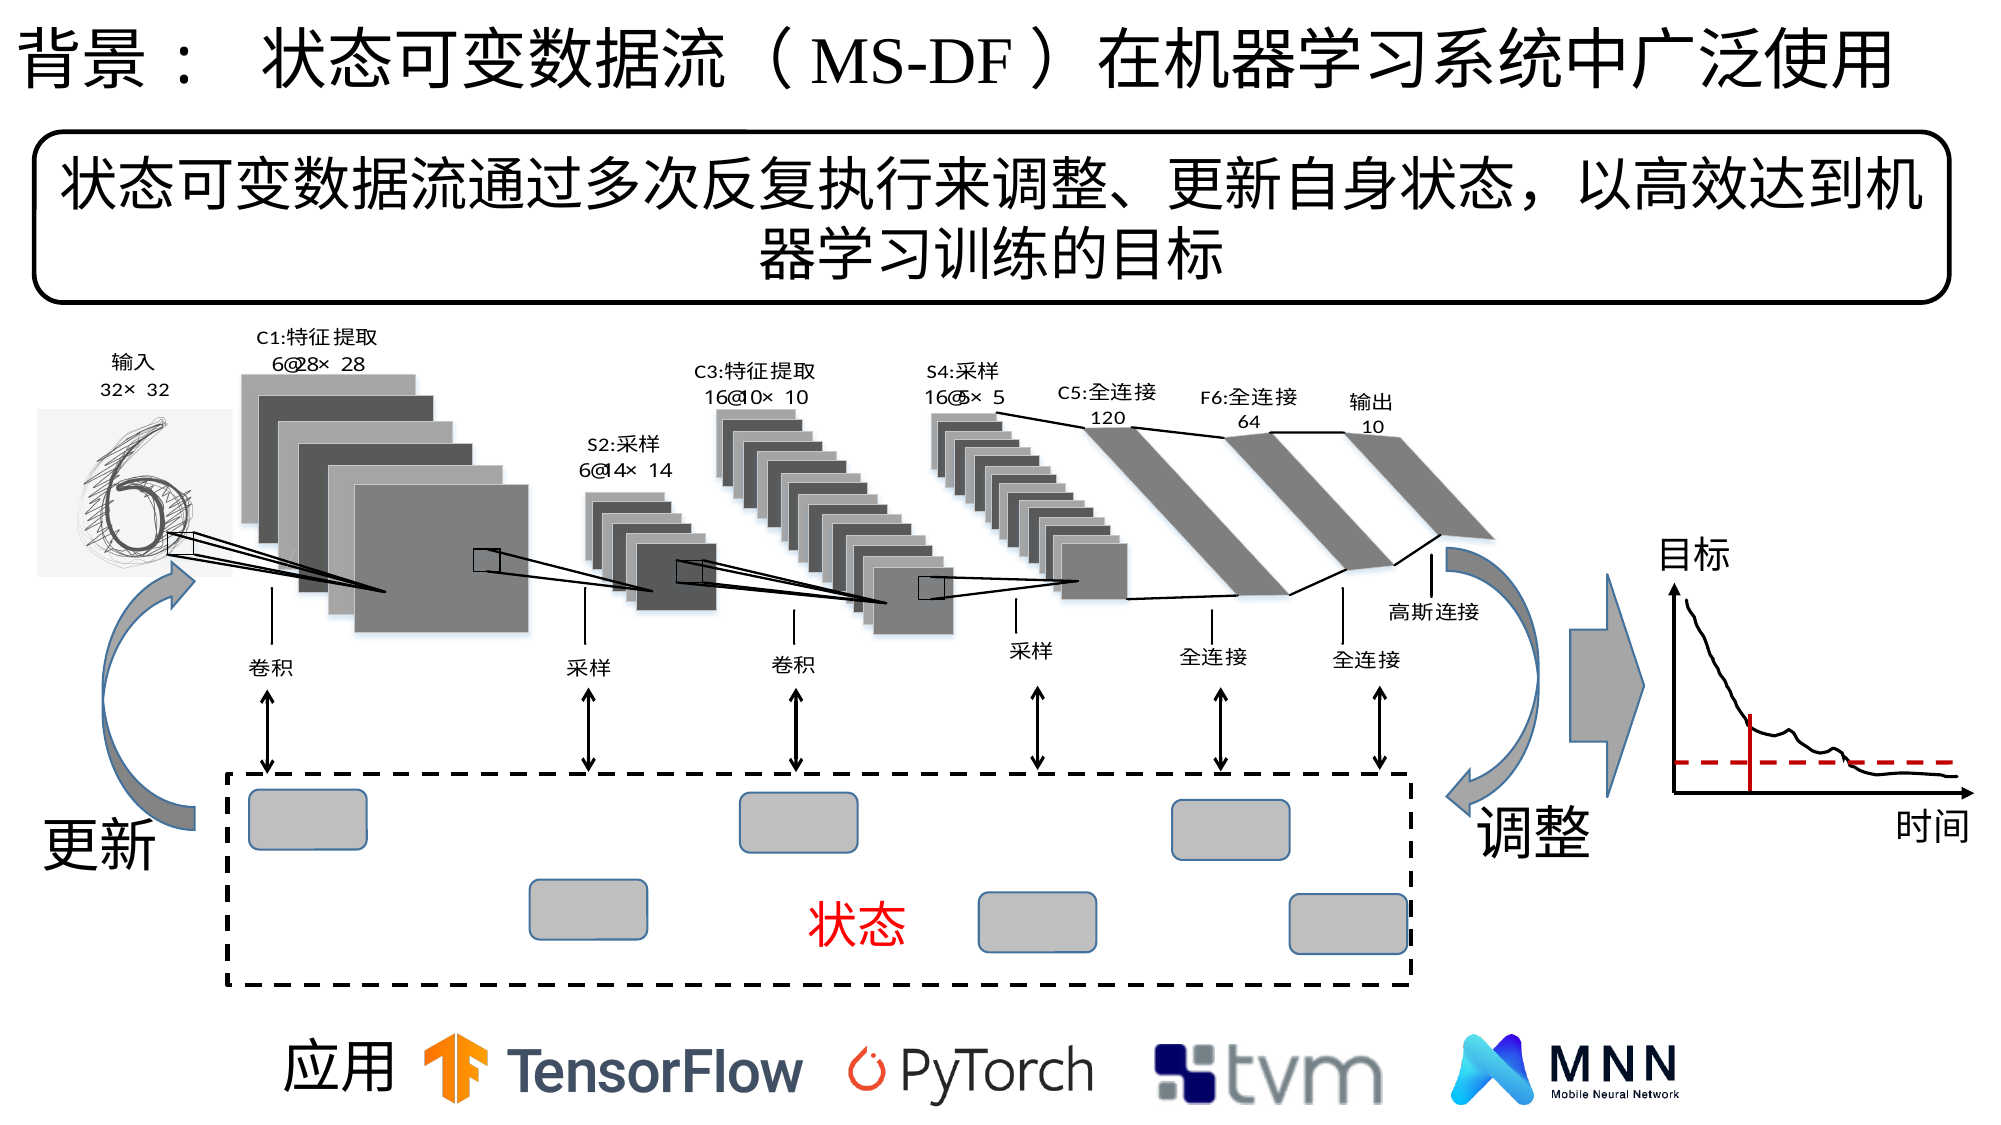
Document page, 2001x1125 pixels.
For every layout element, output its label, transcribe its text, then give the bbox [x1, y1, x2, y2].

picture [1451, 1034, 1679, 1105]
text_box 状态 [792, 886, 973, 961]
text_box [248, 788, 368, 851]
picture [1154, 1044, 1383, 1105]
text_box [1288, 893, 1409, 956]
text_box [1570, 523, 2000, 857]
text_box [1171, 798, 1291, 861]
text_box [528, 878, 649, 941]
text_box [26, 558, 195, 887]
picture [34, 318, 1505, 688]
text_box [227, 773, 1412, 986]
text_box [1446, 547, 1626, 875]
title 背景: 状态可变数据流（MS-DF）在机器学习系统中广泛使用 [0, 0, 1984, 138]
picture [816, 1044, 1124, 1107]
text_box [738, 791, 859, 854]
picture [424, 1027, 804, 1112]
text_box [977, 891, 1098, 954]
text_box 应用 [267, 1021, 432, 1107]
text_box 状态可变数据流通过多次反复执行来调整、更新自身状态，以高效达到机器学习训练的目标 [33, 130, 1951, 304]
